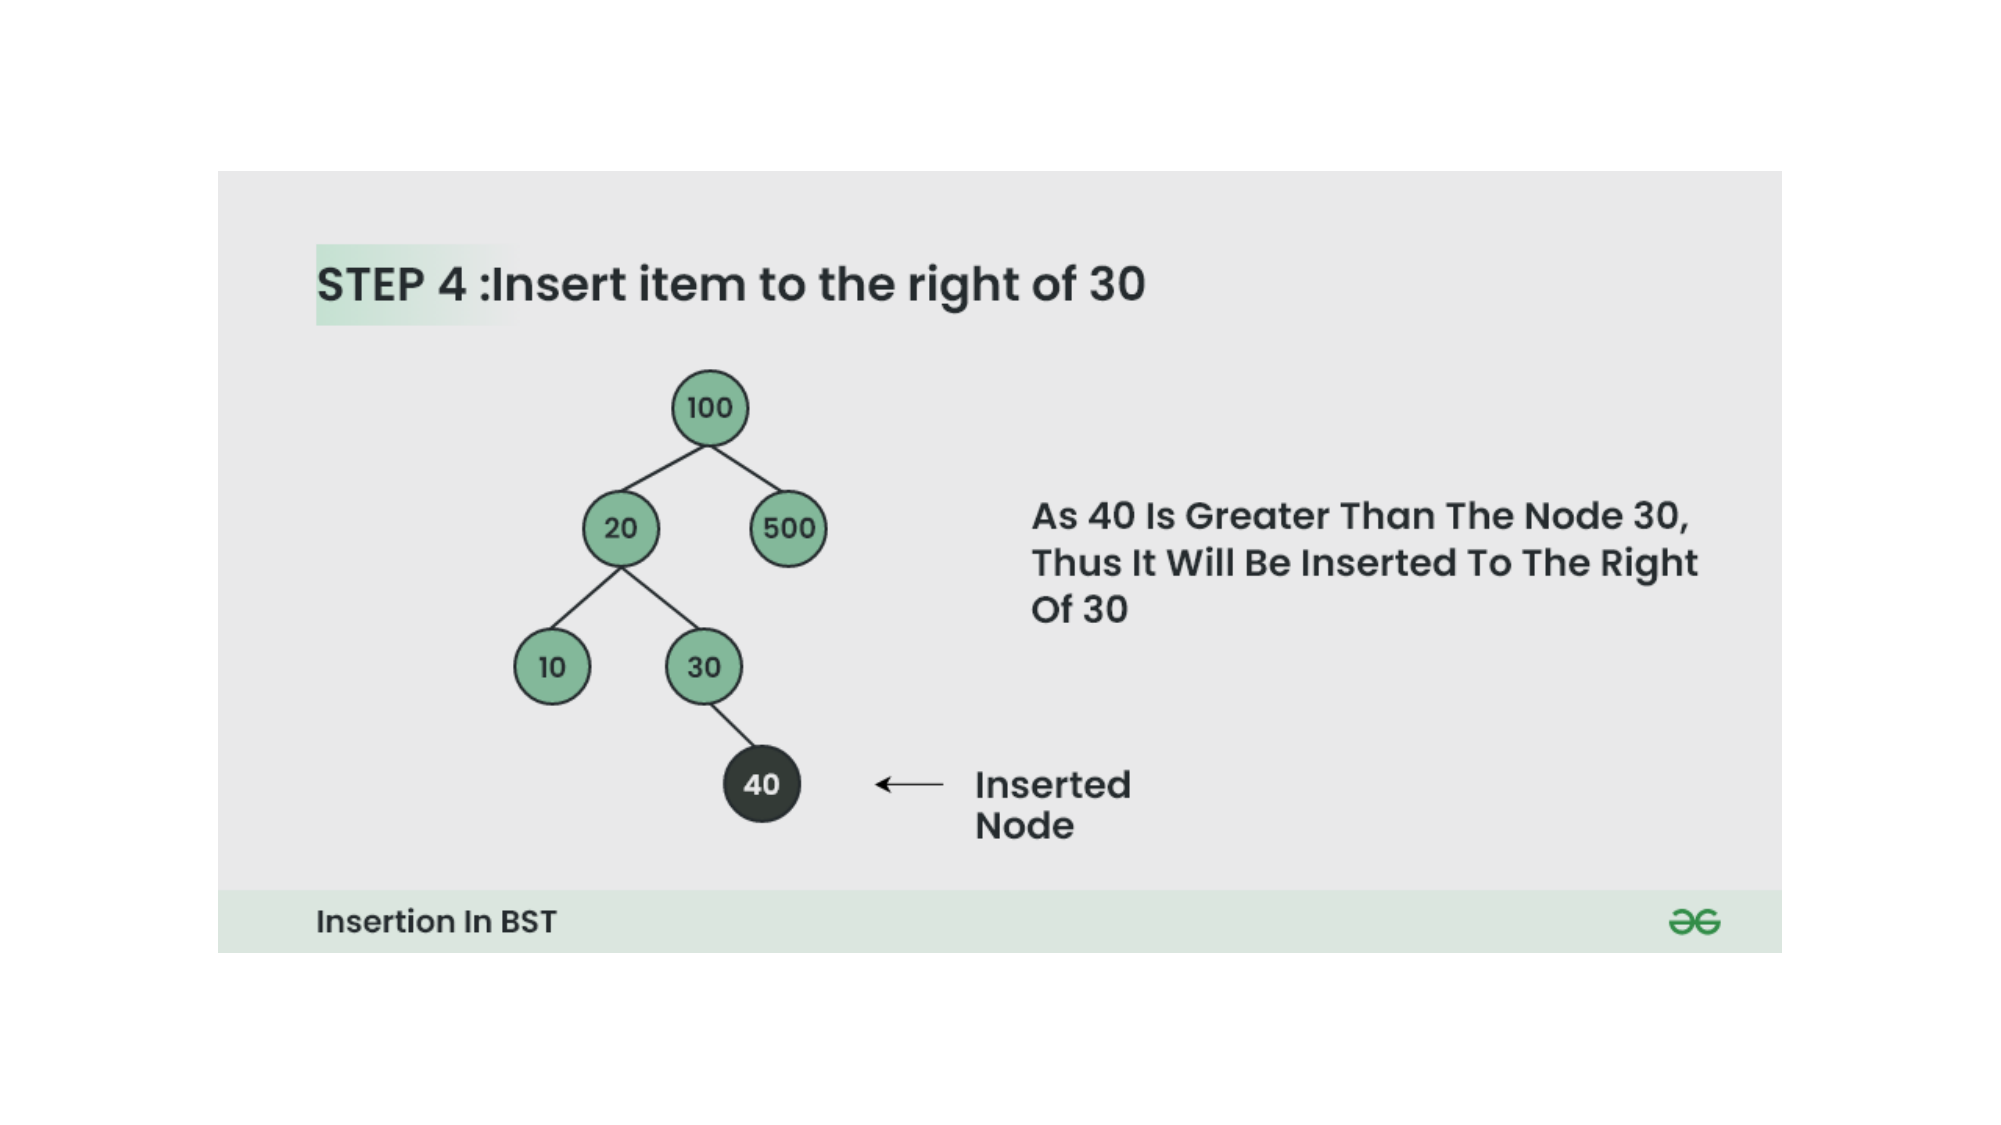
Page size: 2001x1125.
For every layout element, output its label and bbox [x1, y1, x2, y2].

picture [218, 171, 1782, 954]
